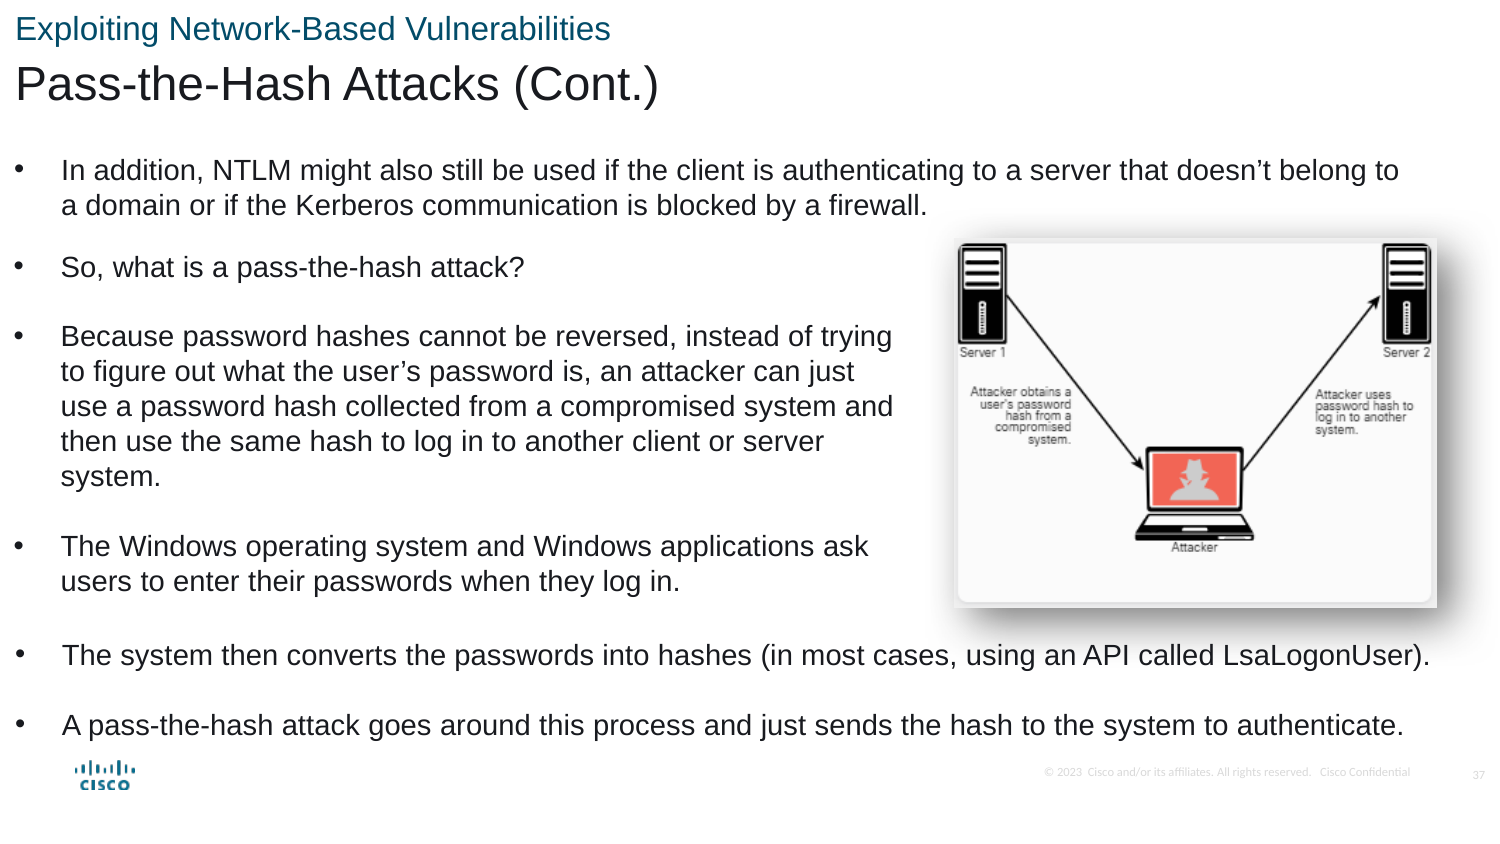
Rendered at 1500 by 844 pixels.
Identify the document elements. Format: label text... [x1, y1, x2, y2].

picture [75, 759, 135, 790]
list Exploiting Network-Based Vulnerabilities [0, 0, 1500, 45]
text_box The system then converts the passwords into hashes (in most cases, using an API called LsaLogonUser). ​ A pass-the-hash attack goes around this process and just sends the hash to the system to authenticate.​ [0, 628, 1467, 749]
list Pass-the-Hash Attacks (Cont.) [0, 45, 1500, 105]
picture [954, 238, 1437, 608]
text_box So, what is a pass-the-hash attack? Because password hashes cannot be reversed, instead of trying to figure out what the user’s password is, an attacker can just use a password hash collected from a compromised system and then use the same hash to log in to another client or server system. The Windows operating system and Windows applications ask users to enter their passwords when they log in. [0, 240, 922, 605]
text_box In addition, NTLM might also still be used if the client is authenticating to a server that doesn’t belong to a domain or if the Kerberos communication is blocked by a firewall. [0, 143, 1451, 229]
slide_number 37 [1425, 759, 1500, 797]
